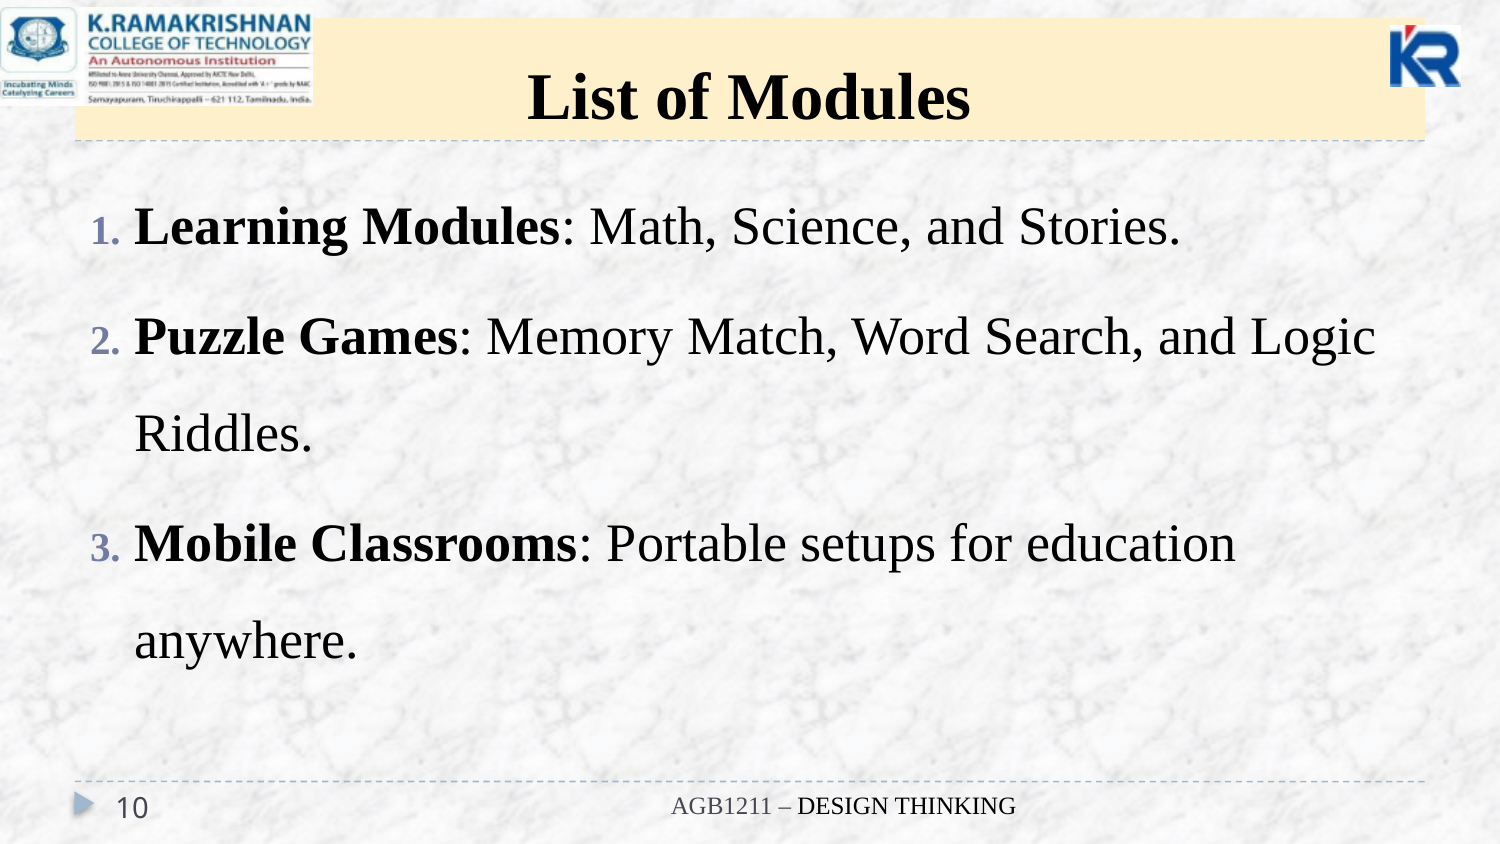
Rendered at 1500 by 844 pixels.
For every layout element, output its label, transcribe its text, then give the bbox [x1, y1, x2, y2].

slide_number 10 [100, 782, 426, 828]
list Learning Modules: Math, Science, and Stories. Puzzle Games: Memory Match, Word Search, and Logic Riddles. Mobile Classrooms: Portable setups for education anywhere. [75, 150, 1425, 758]
footer AGB1211 – DESIGN THINKING [512, 782, 1175, 844]
title List of Modules [75, 18, 1425, 141]
picture [0, 0, 1500, 844]
